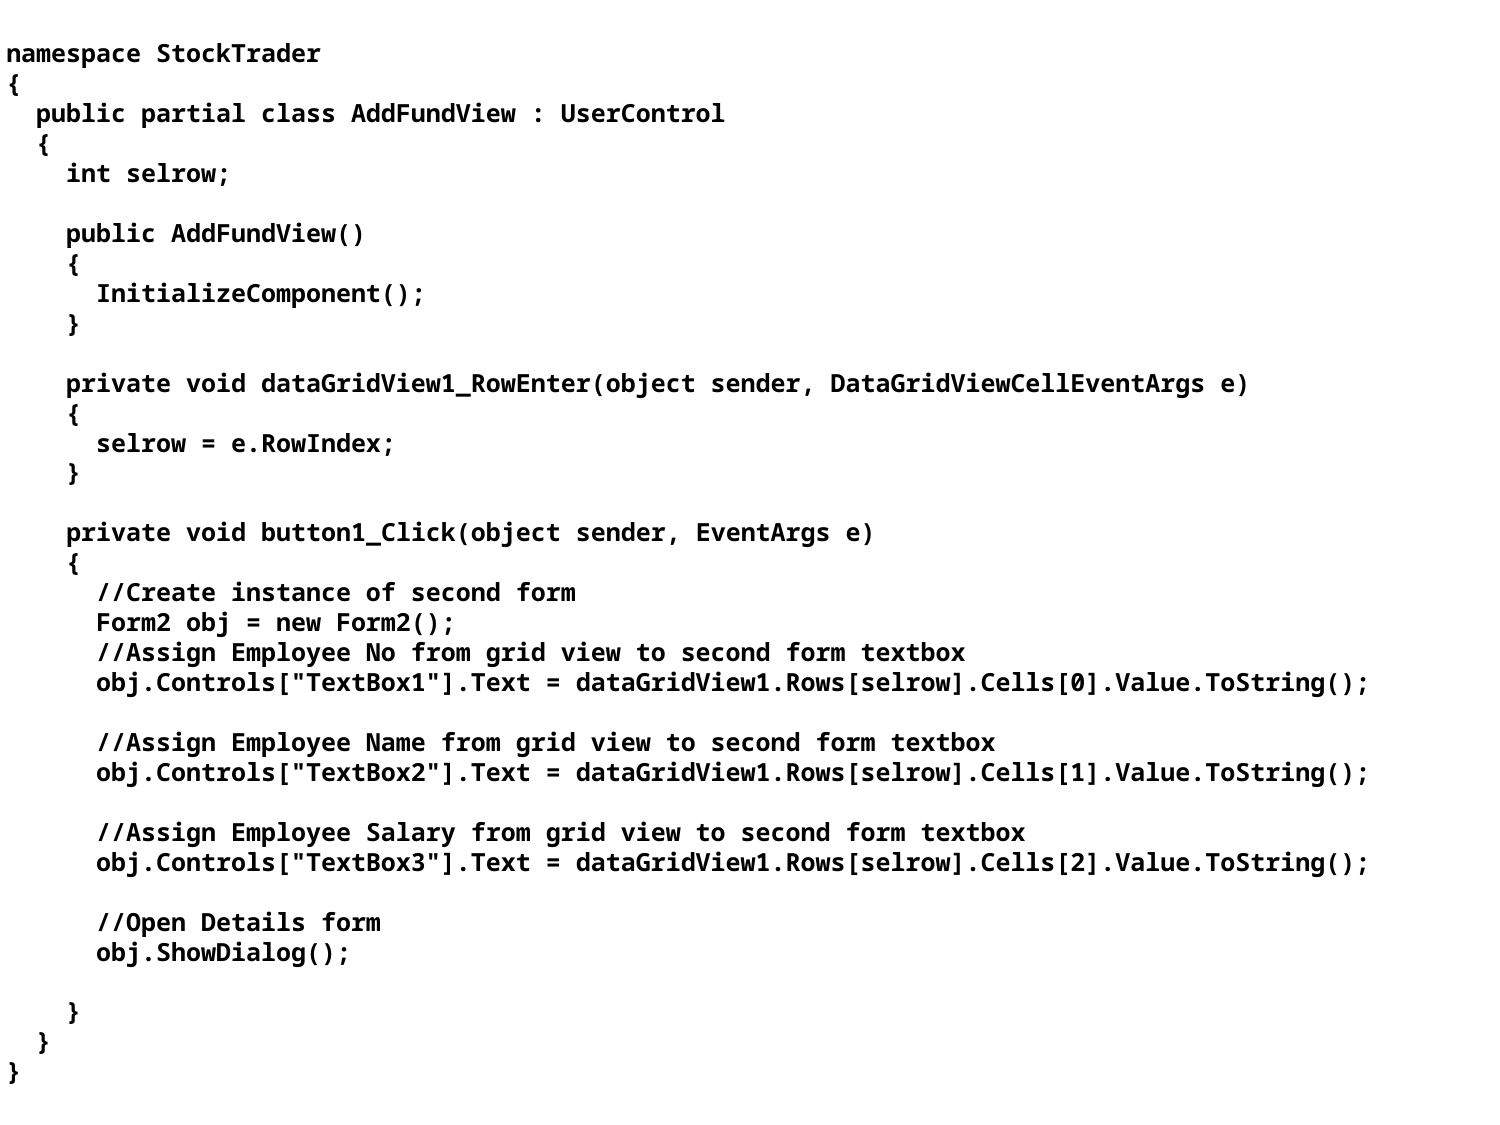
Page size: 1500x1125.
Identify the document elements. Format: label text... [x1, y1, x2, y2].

text_box namespace StockTrader { public partial class AddFundView : UserControl { int selrow; public AddFundView() { InitializeComponent(); } private void dataGridView1_RowEnter(object sender, DataGridViewCellEventArgs e) { selrow = e.RowIndex; } private void button1_Click(object sender, EventArgs e) { //Create instance of second form Form2 obj = new Form2(); //Assign Employee No from grid view to second form textbox obj.Controls["TextBox1"].Text = dataGridView1.Rows[selrow].Cells[0].Value.ToString(); //Assign Employee Name from grid view to second form textbox obj.Controls["TextBox2"].Text = dataGridView1.Rows[selrow].Cells[1].Value.ToString(); //Assign Employee Salary from grid view to second form textbox obj.Controls["TextBox3"].Text = dataGridView1.Rows[selrow].Cells[2].Value.ToString(); //Open Details form obj.ShowDialog(); } } } [6, 37, 1372, 1086]
